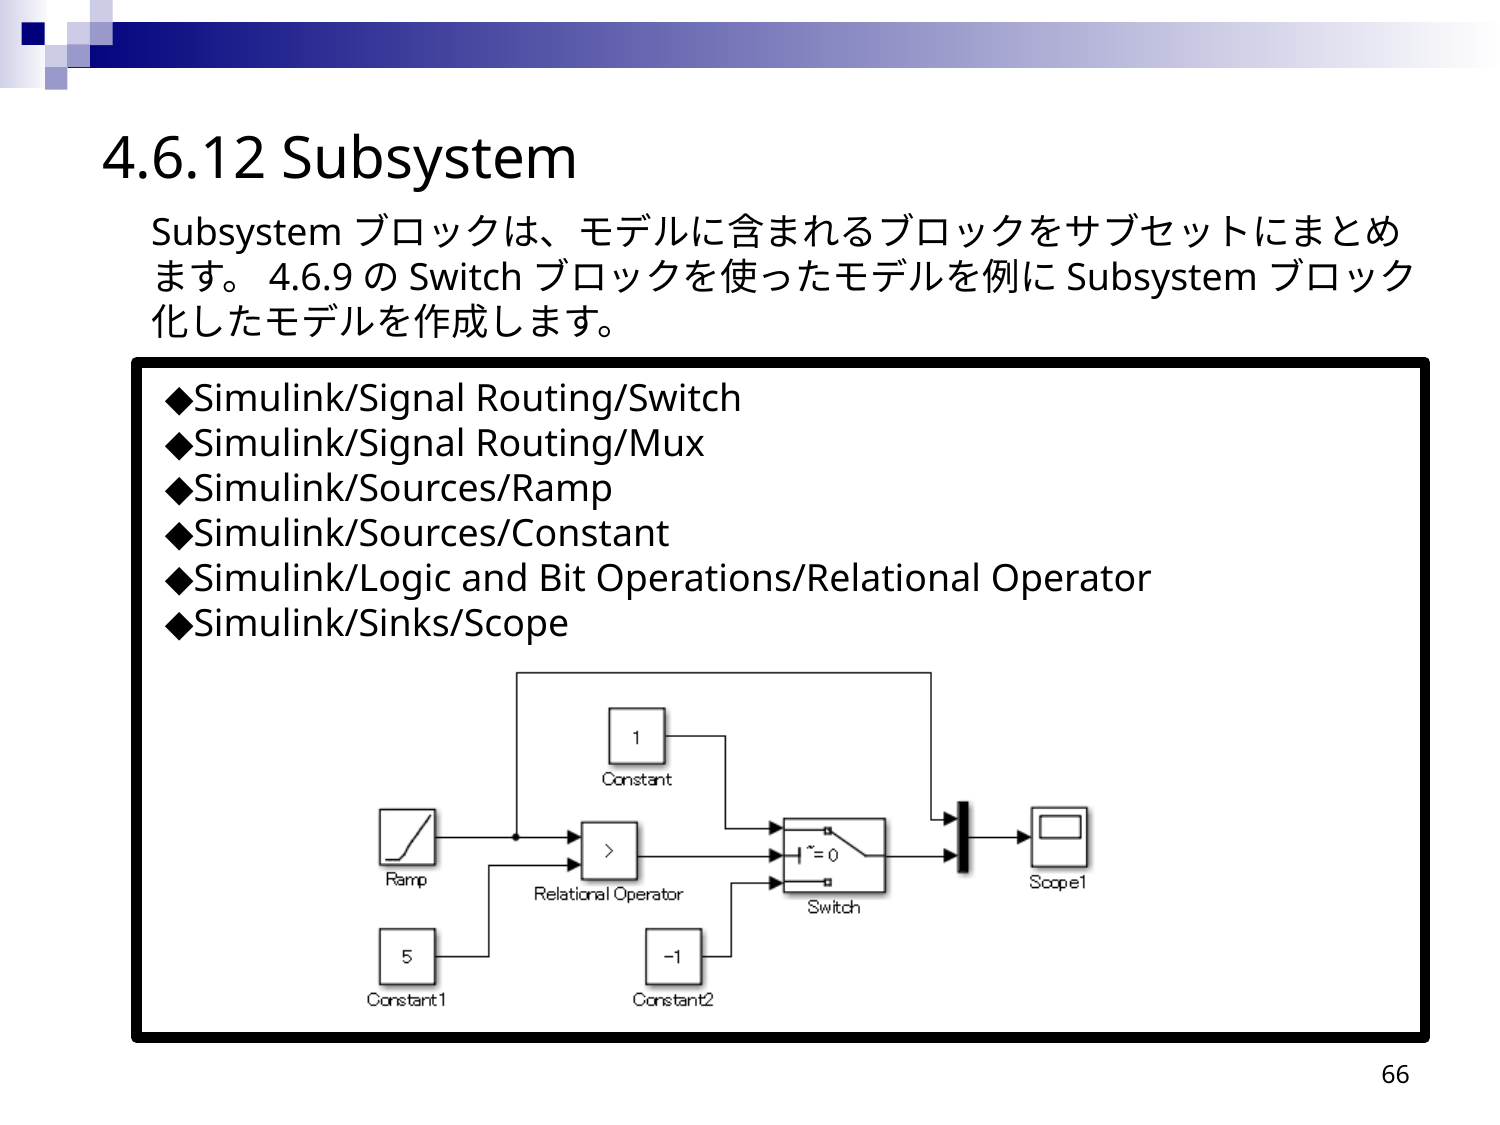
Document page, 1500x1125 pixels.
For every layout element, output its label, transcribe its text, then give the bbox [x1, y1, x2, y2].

text_box ◆Simulink/Signal Routing/Switch ◆Simulink/Signal Routing/Mux ◆Simulink/Sources/Ramp ◆Simulink/Sources/Constant ◆Simulink/Logic and Bit Operations/Relational Operator ◆Simulink/Sinks/Scope [150, 366, 1375, 652]
text_box [136, 362, 1425, 1038]
slide_number 66 [1074, 1025, 1425, 1100]
text_box 4.6.12 Subsystem [87, 112, 1325, 182]
text_box Subsystemブロックは、モデルに含まれるブロックをサブセットにまとめます。4.6.9のSwitchブロックを使ったモデルを例にSubsystemブロック化したモデルを作成します。 [136, 199, 1450, 350]
picture [362, 662, 1098, 1015]
